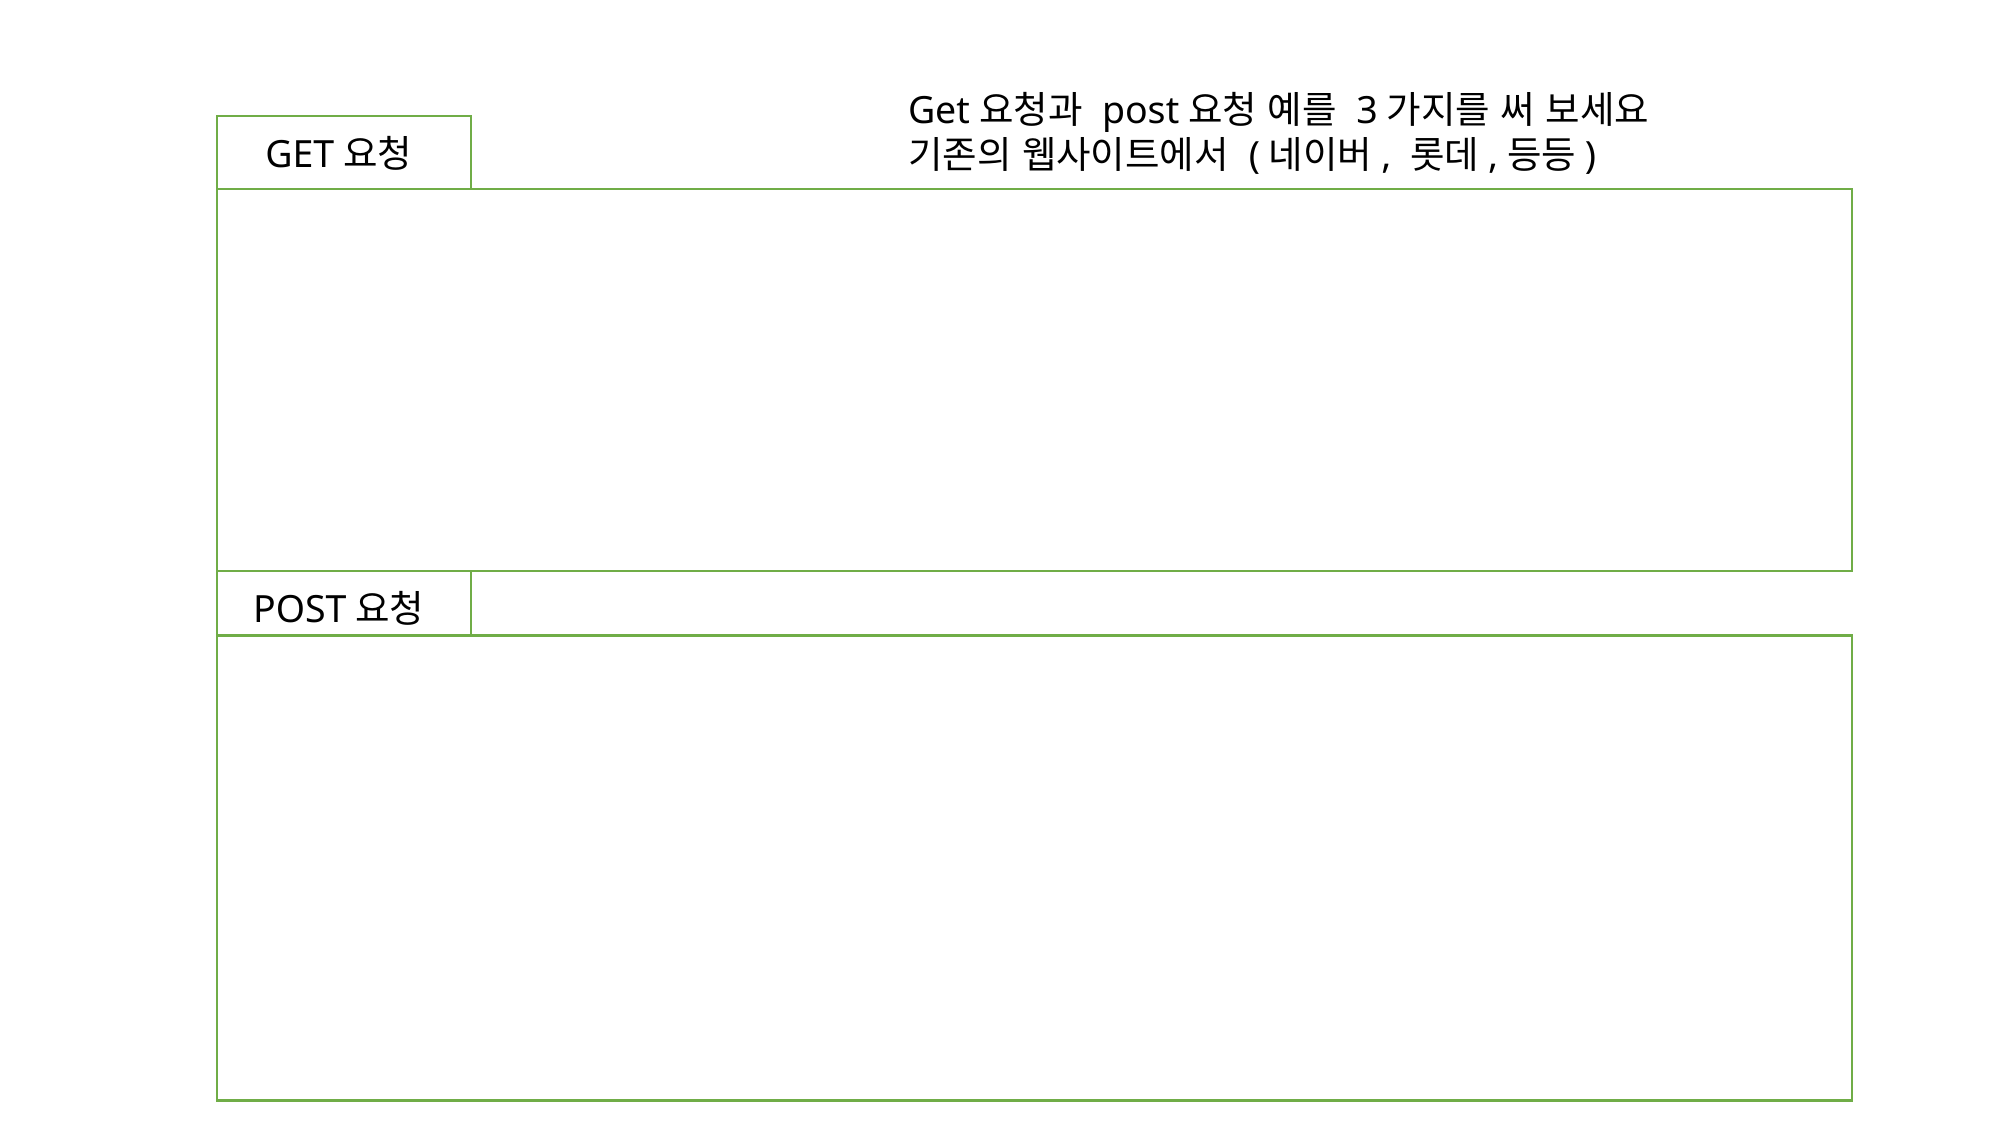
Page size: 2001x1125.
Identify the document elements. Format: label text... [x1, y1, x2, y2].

text_box Get요청과 post요청 예를 3가지를 써 보세요 기존의 웹사이트에서 (네이버, 롯데,등등) [893, 78, 1853, 183]
text_box [216, 188, 1853, 572]
text_box POST요청 [216, 570, 472, 634]
text_box [216, 634, 1853, 1102]
text_box GET요청 [216, 115, 472, 188]
